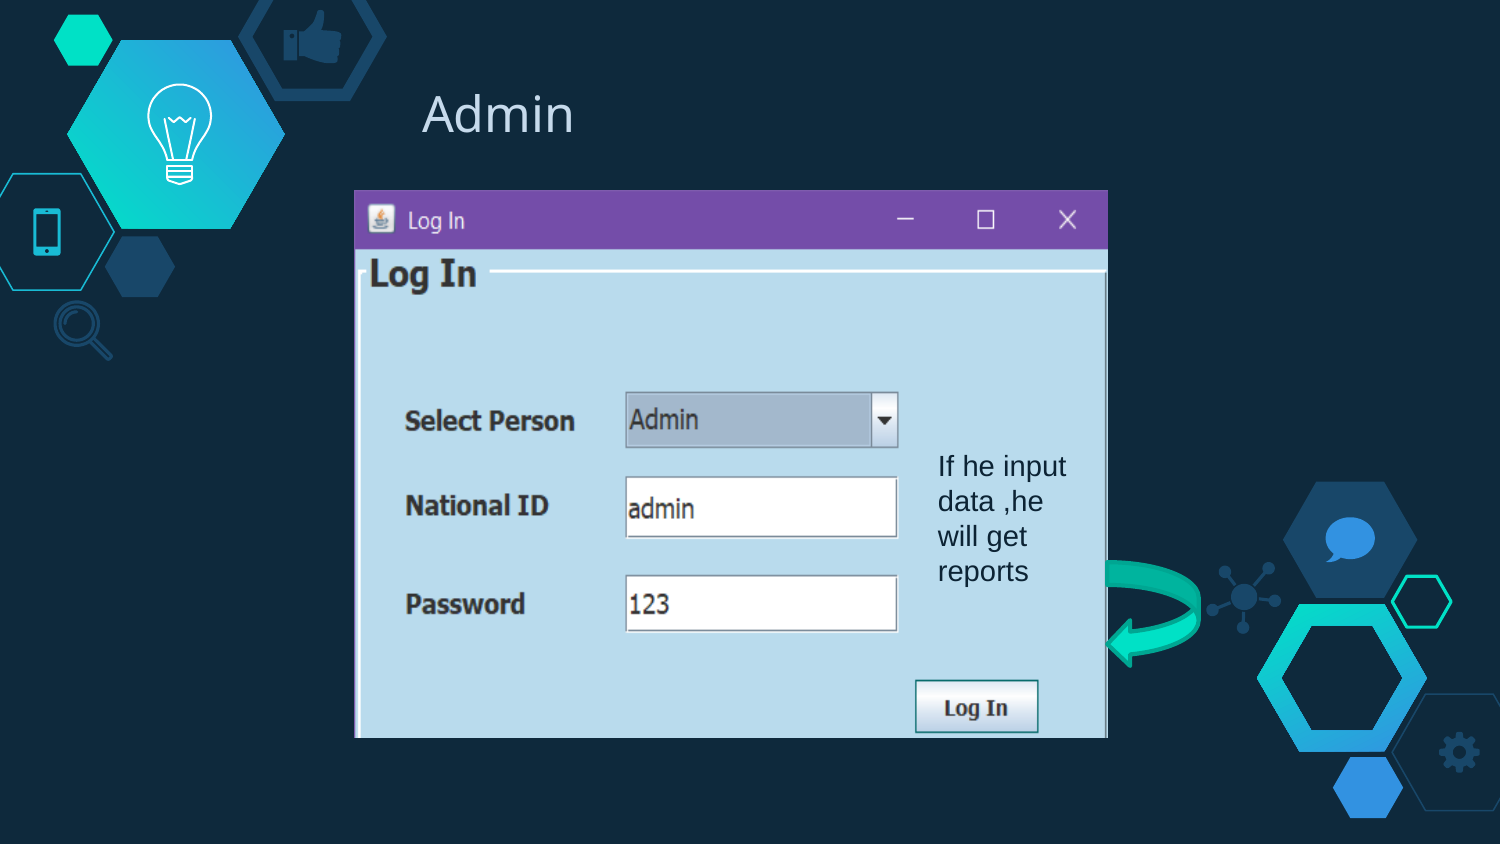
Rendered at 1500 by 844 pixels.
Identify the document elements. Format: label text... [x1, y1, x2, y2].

picture [354, 190, 1108, 738]
text_box Admin [407, 75, 878, 151]
text_box [1112, 560, 1201, 668]
